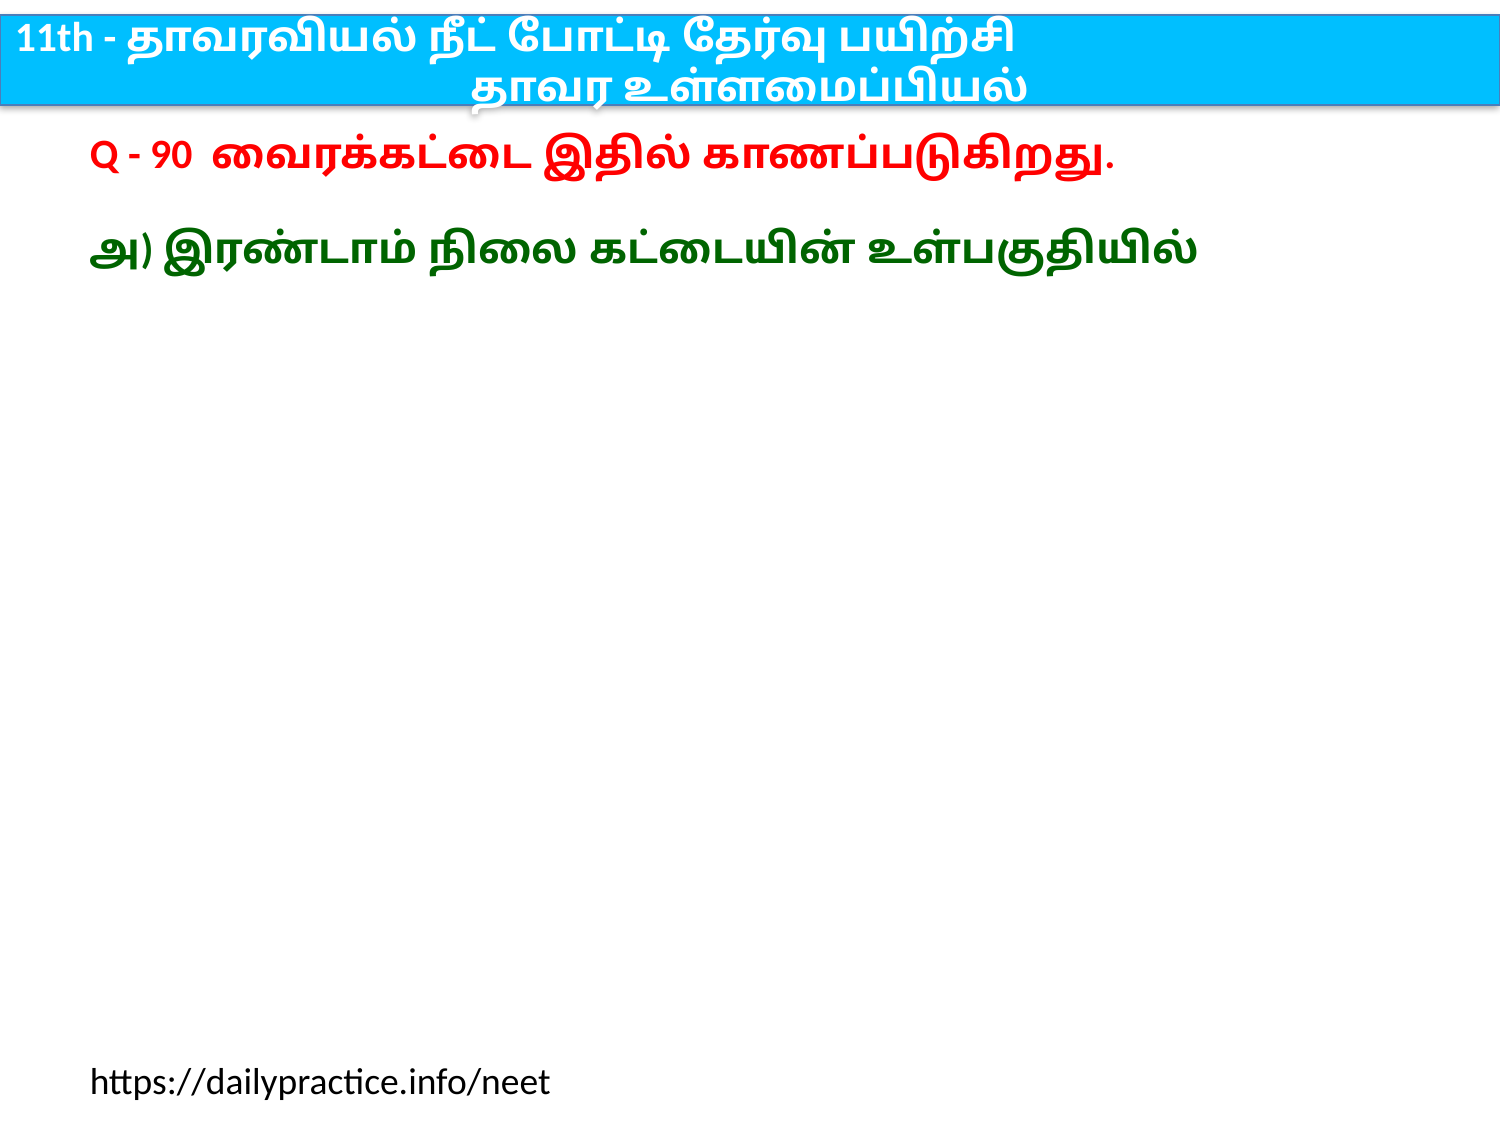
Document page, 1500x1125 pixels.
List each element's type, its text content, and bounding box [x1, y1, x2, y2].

text_box Q - 90 வைரக்கட்டை இதில் காணப்படுகிறது. அ) இரண்டாம் நிலை கட்டையின் உள்பகுதியில் [74, 74, 1275, 280]
text_box 11th - தாவரவியல் நீட் போட்டி தேர்வு பயிற்சி தாவர உள்ளமைப்பியல் [0, 14, 1500, 106]
text_box https://dailypractice.info/neet [74, 1049, 675, 1110]
